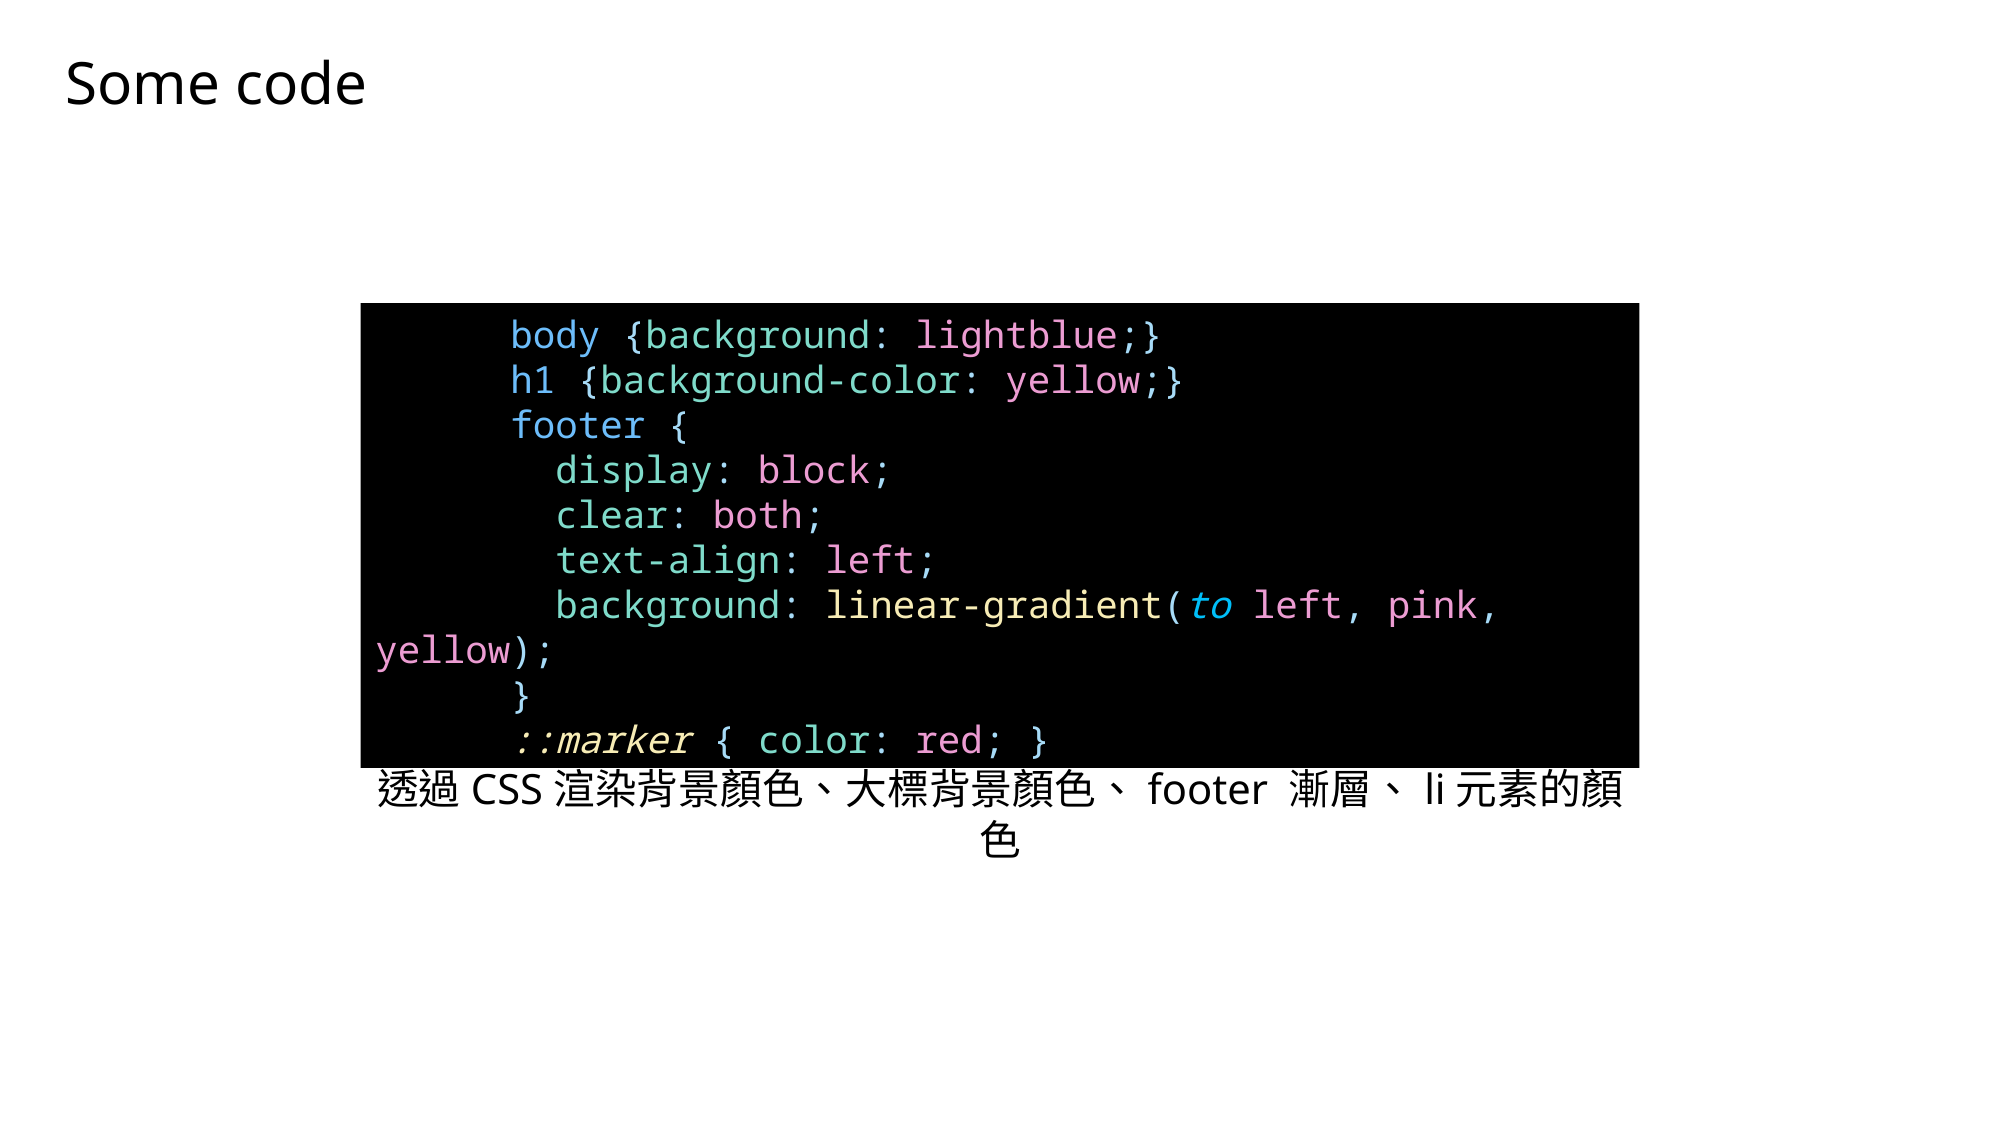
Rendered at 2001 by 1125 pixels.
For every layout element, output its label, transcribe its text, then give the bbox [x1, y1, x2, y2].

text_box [360, 302, 1640, 823]
text_box Some code [51, 39, 792, 124]
